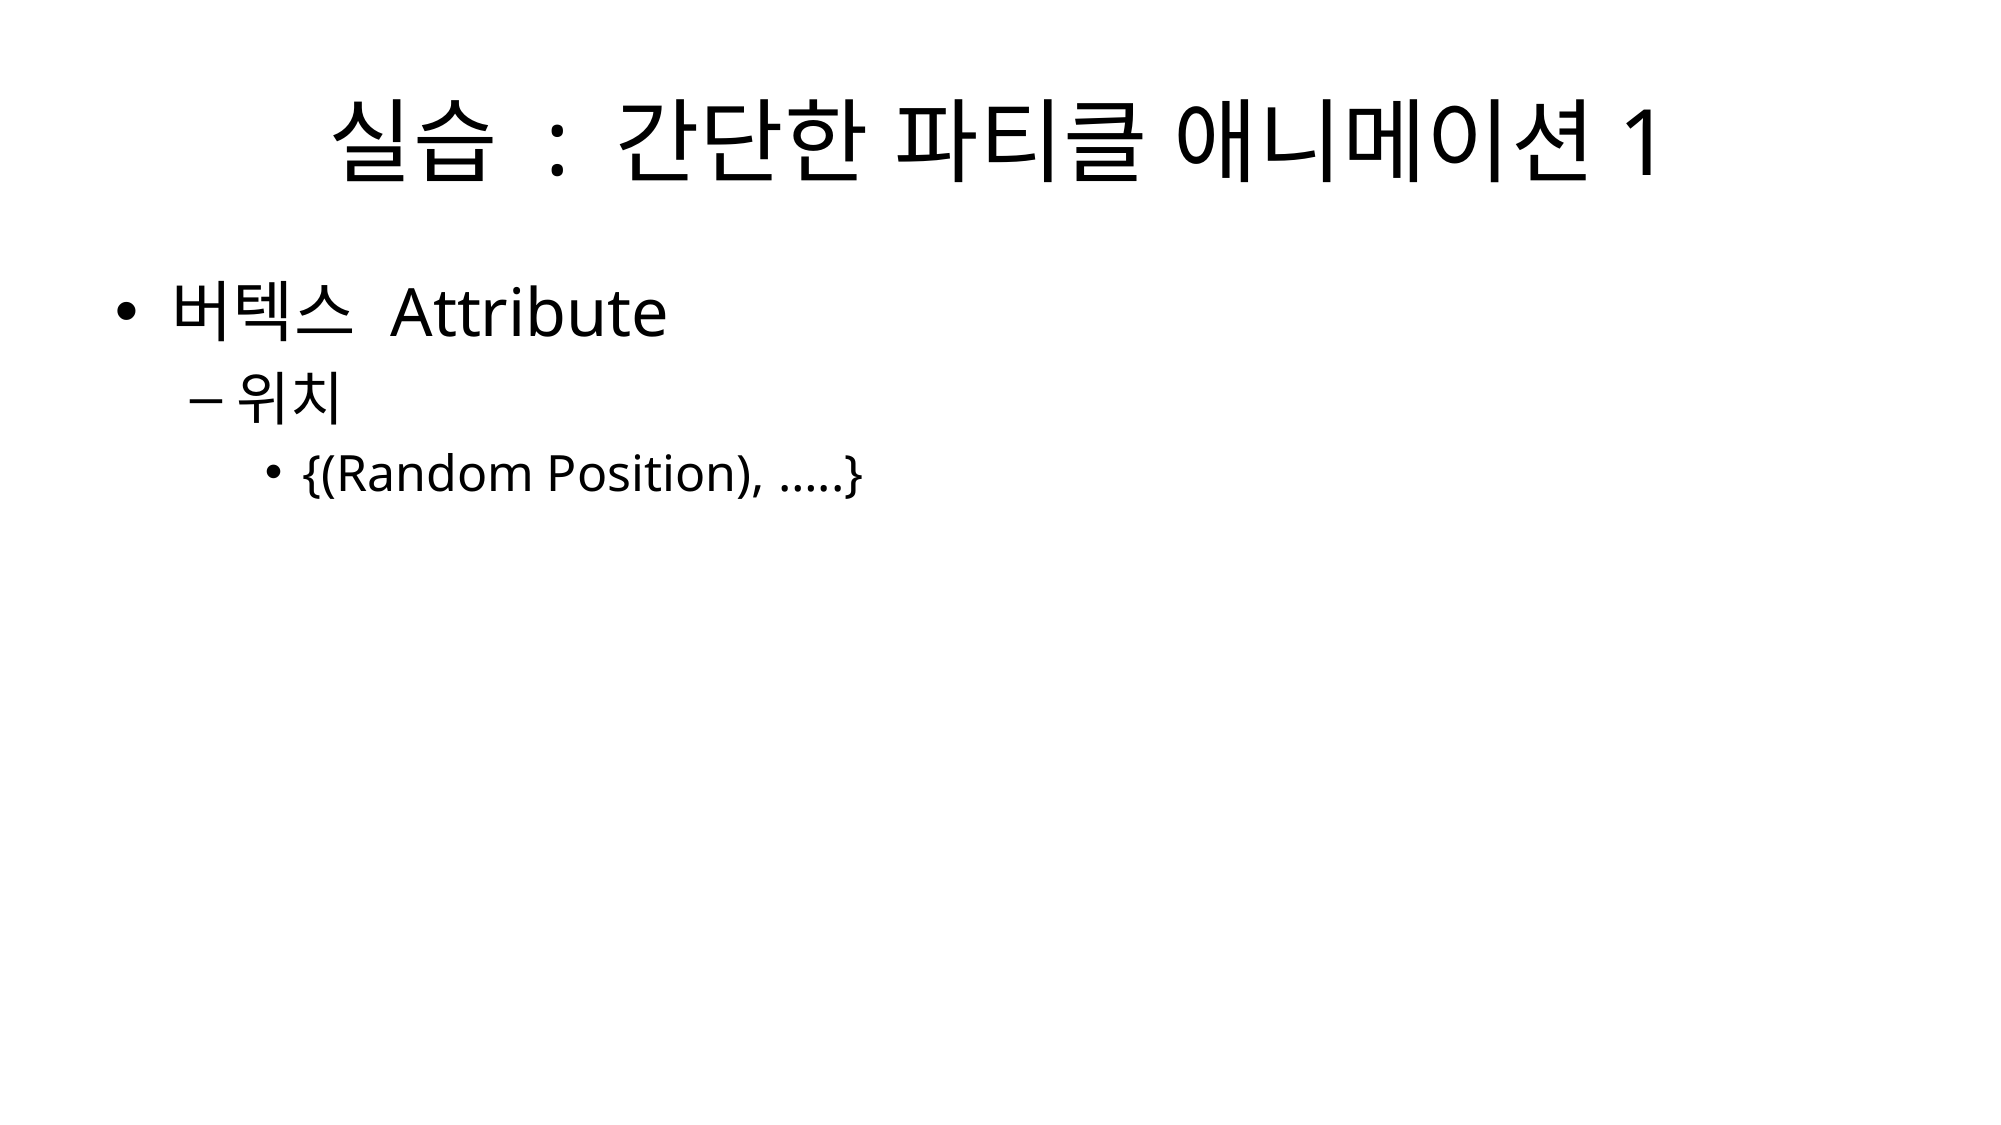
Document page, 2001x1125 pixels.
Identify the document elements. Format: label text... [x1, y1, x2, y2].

list 버텍스 Attribute 위치 {(Random Position), …..} [99, 262, 1900, 1005]
title 실습 : 간단한 파티클 애니메이션1 [99, 45, 1900, 233]
